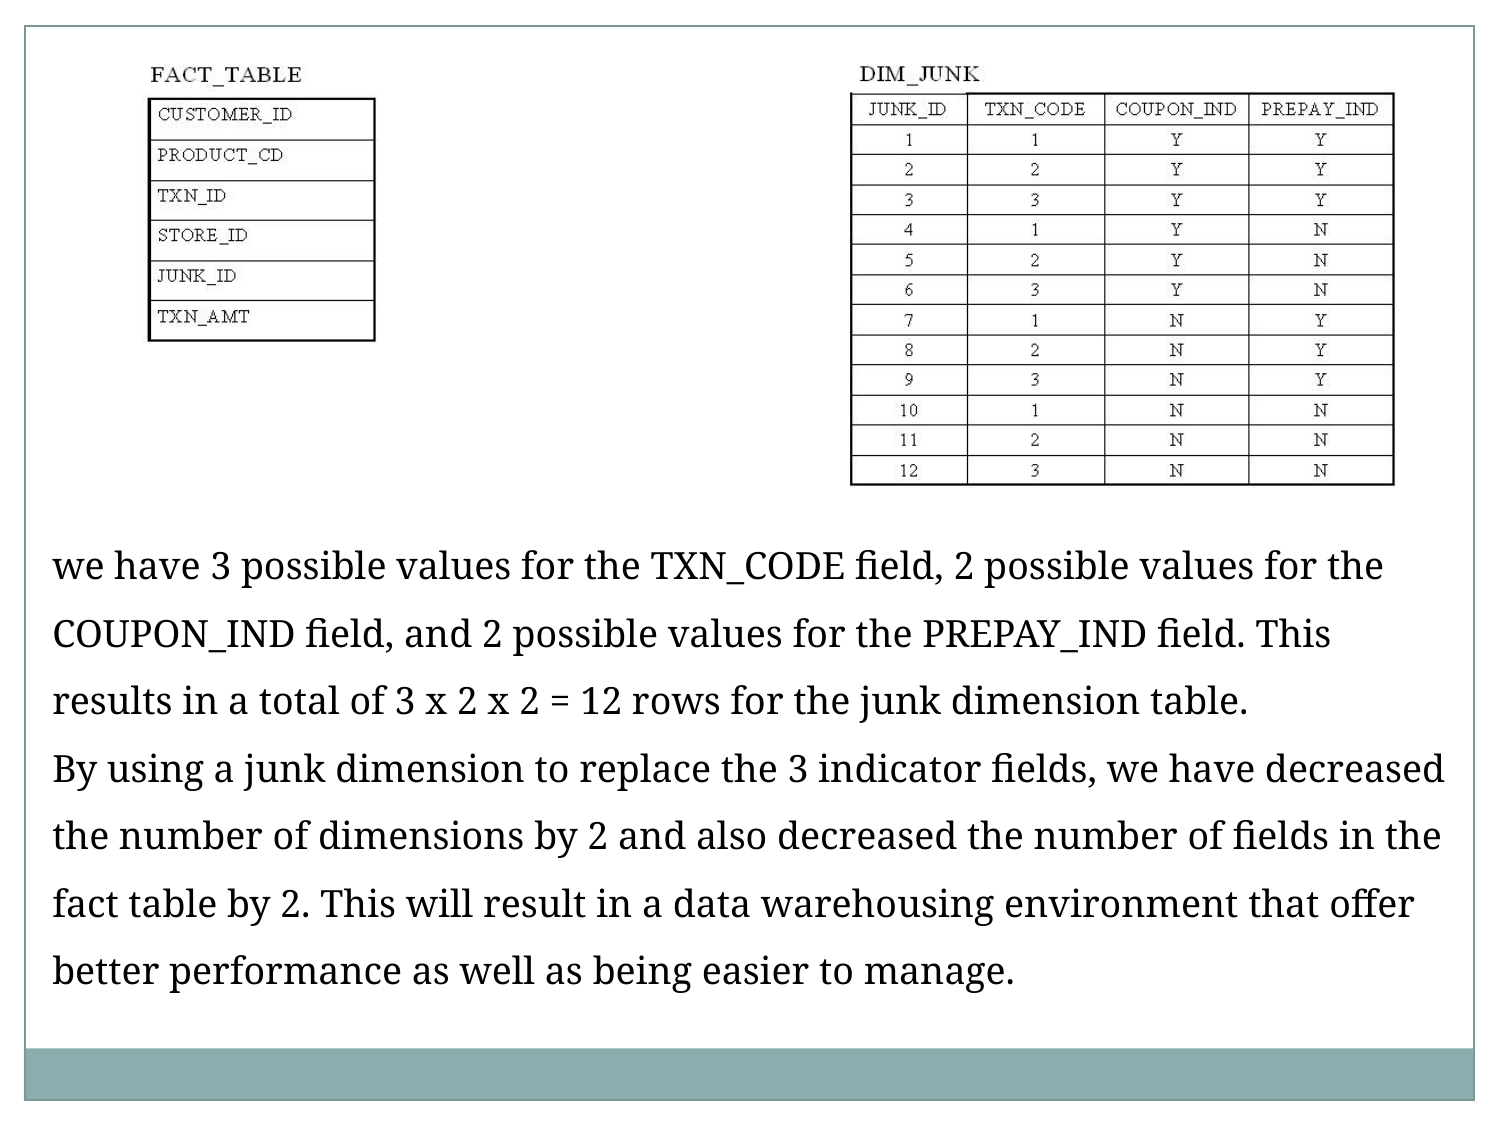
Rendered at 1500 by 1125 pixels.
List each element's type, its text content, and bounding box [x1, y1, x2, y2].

text_box we have 3 possible values for the TXN_CODE field, 2 possible values for the COUPON_IND field, and 2 possible values for the PREPAY_IND field. This results in a total of 3 x 2 x 2 = 12 rows for the junk dimension table. By using a junk dimension to replace the 3 indicator fields, we have decreased the number of dimensions by 2 and also decreased the number of fields in the fact table by 2. This will result in a data warehousing environment that offer better performance as well as being easier to manage. [37, 512, 1475, 1000]
picture [142, 55, 378, 344]
picture [849, 55, 1397, 488]
